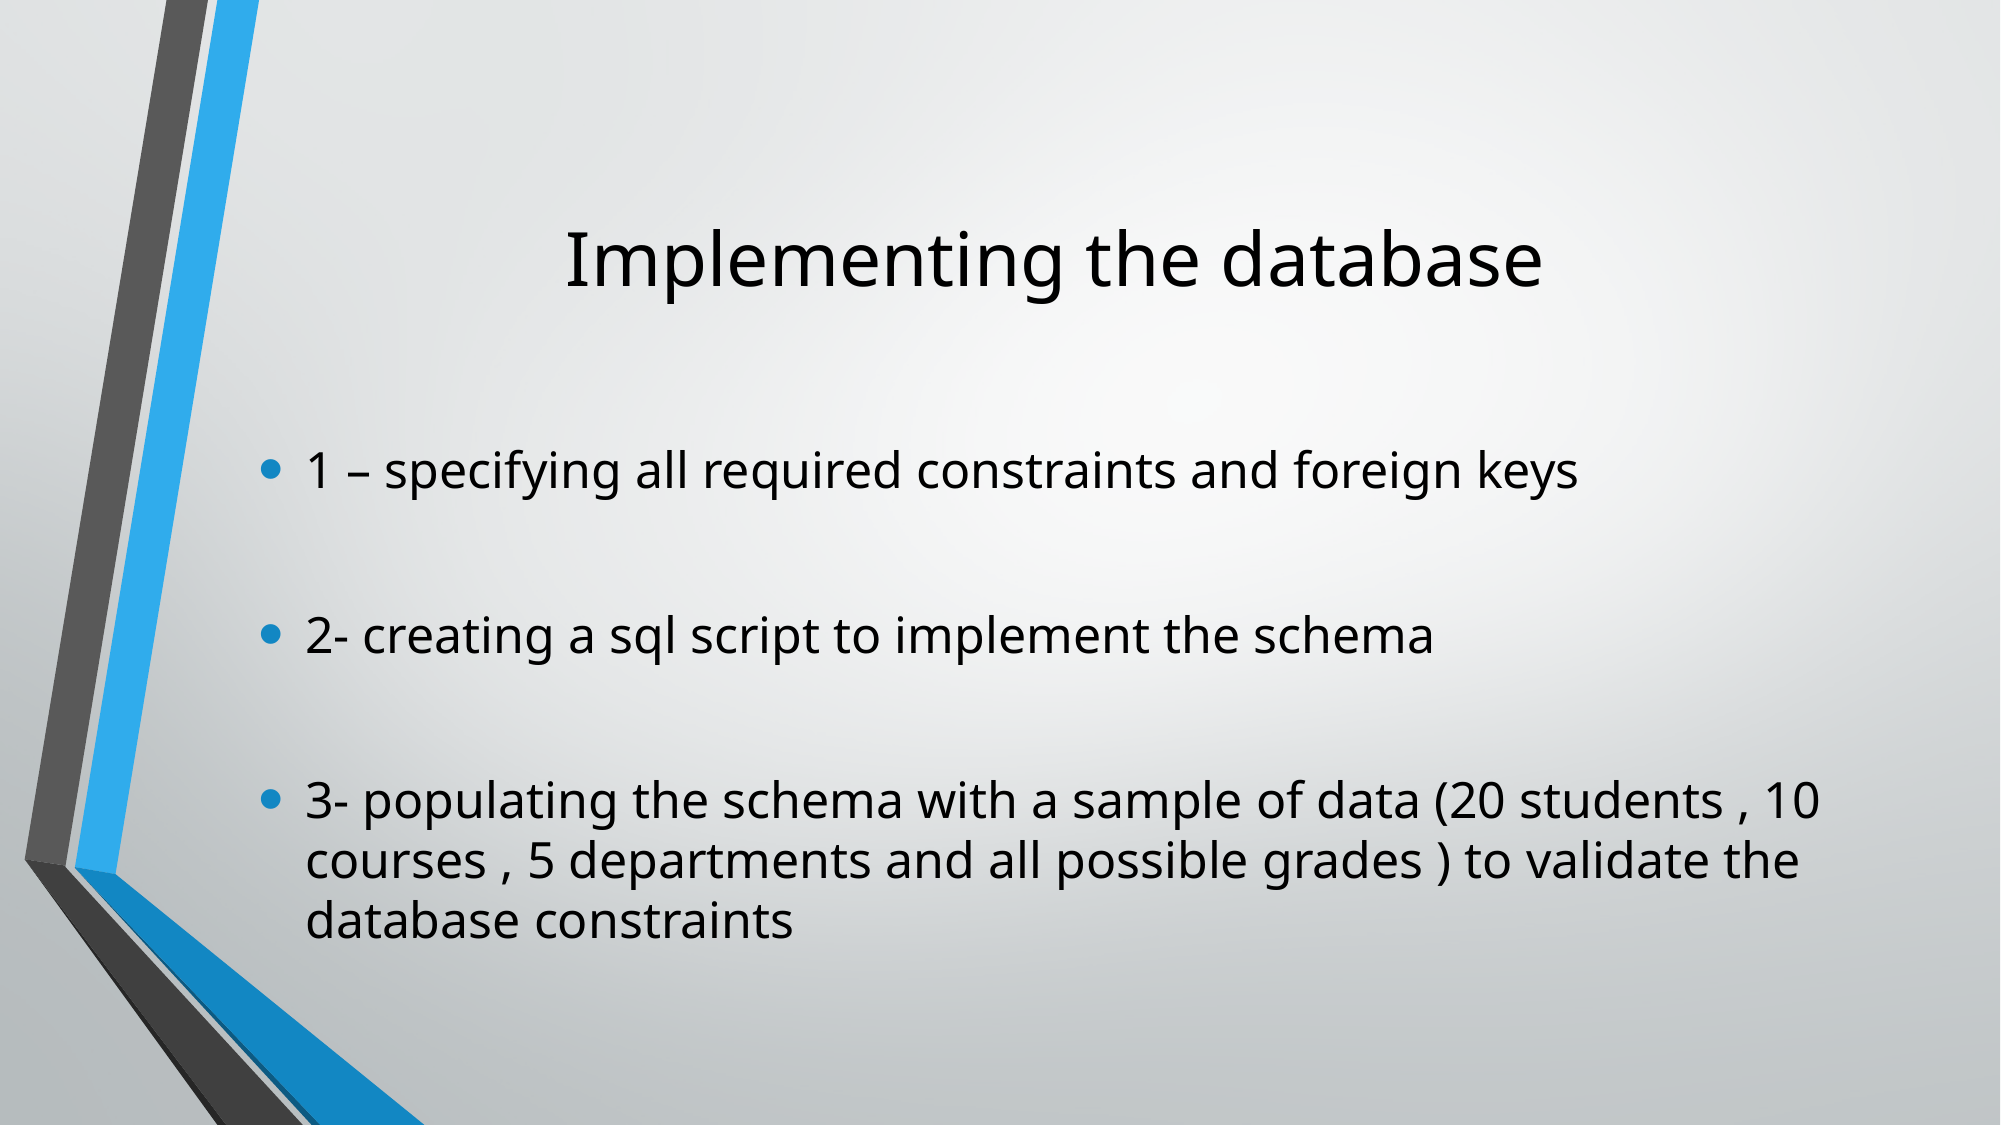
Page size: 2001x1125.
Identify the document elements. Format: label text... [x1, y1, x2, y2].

list 1 – specifying all required constraints and foreign keys 2- creating a sql script to implement the schema 3- populating the schema with a sample of data (20 students , 10 courses , 5 departments and all possible grades ) to validate the database constraints [243, 437, 1887, 950]
title Implementing the database [243, 112, 1887, 400]
